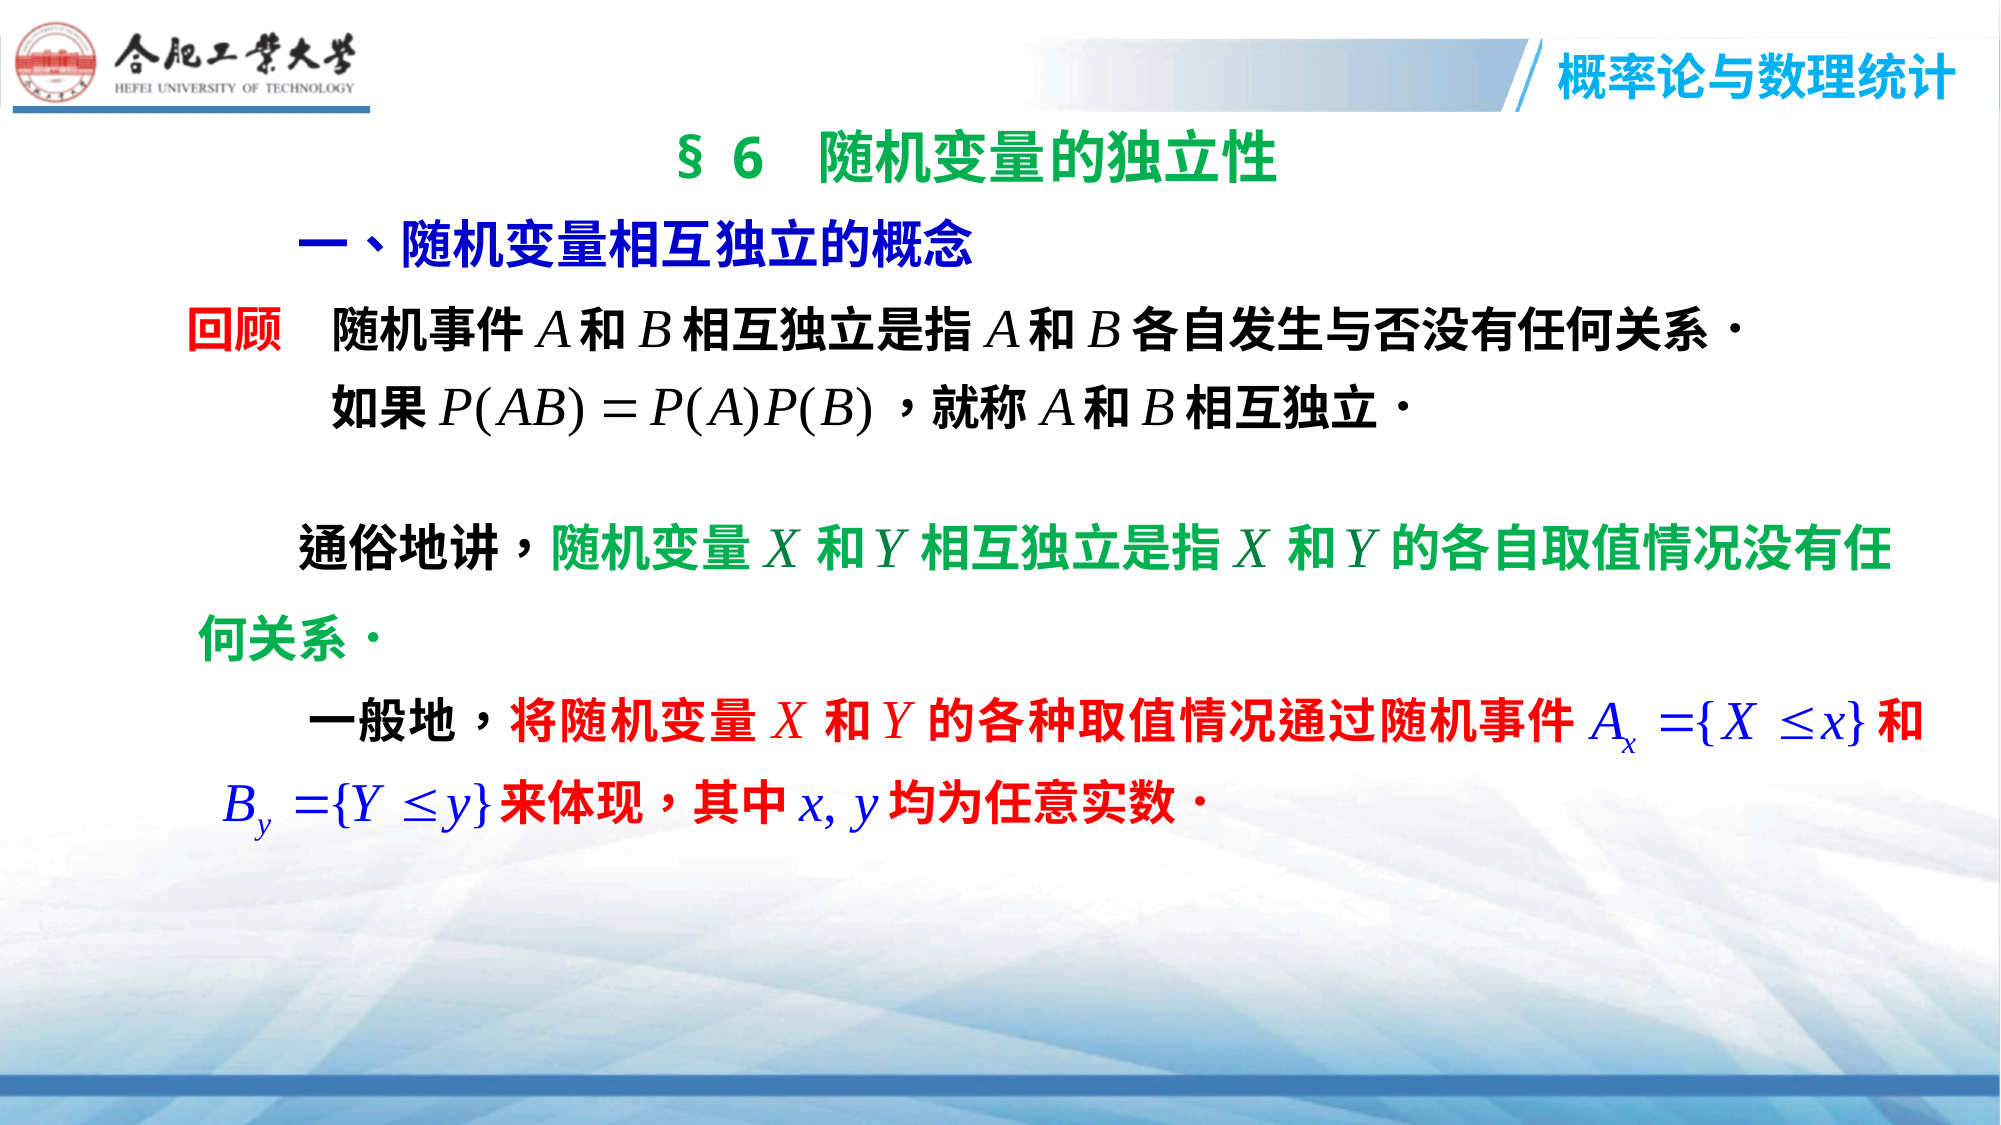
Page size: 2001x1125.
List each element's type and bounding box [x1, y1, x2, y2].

text_box [197, 491, 1890, 697]
text_box [297, 208, 1376, 274]
text_box [284, 121, 1668, 247]
text_box [211, 679, 1922, 862]
text_box [186, 274, 1966, 484]
picture [0, 0, 2001, 1125]
